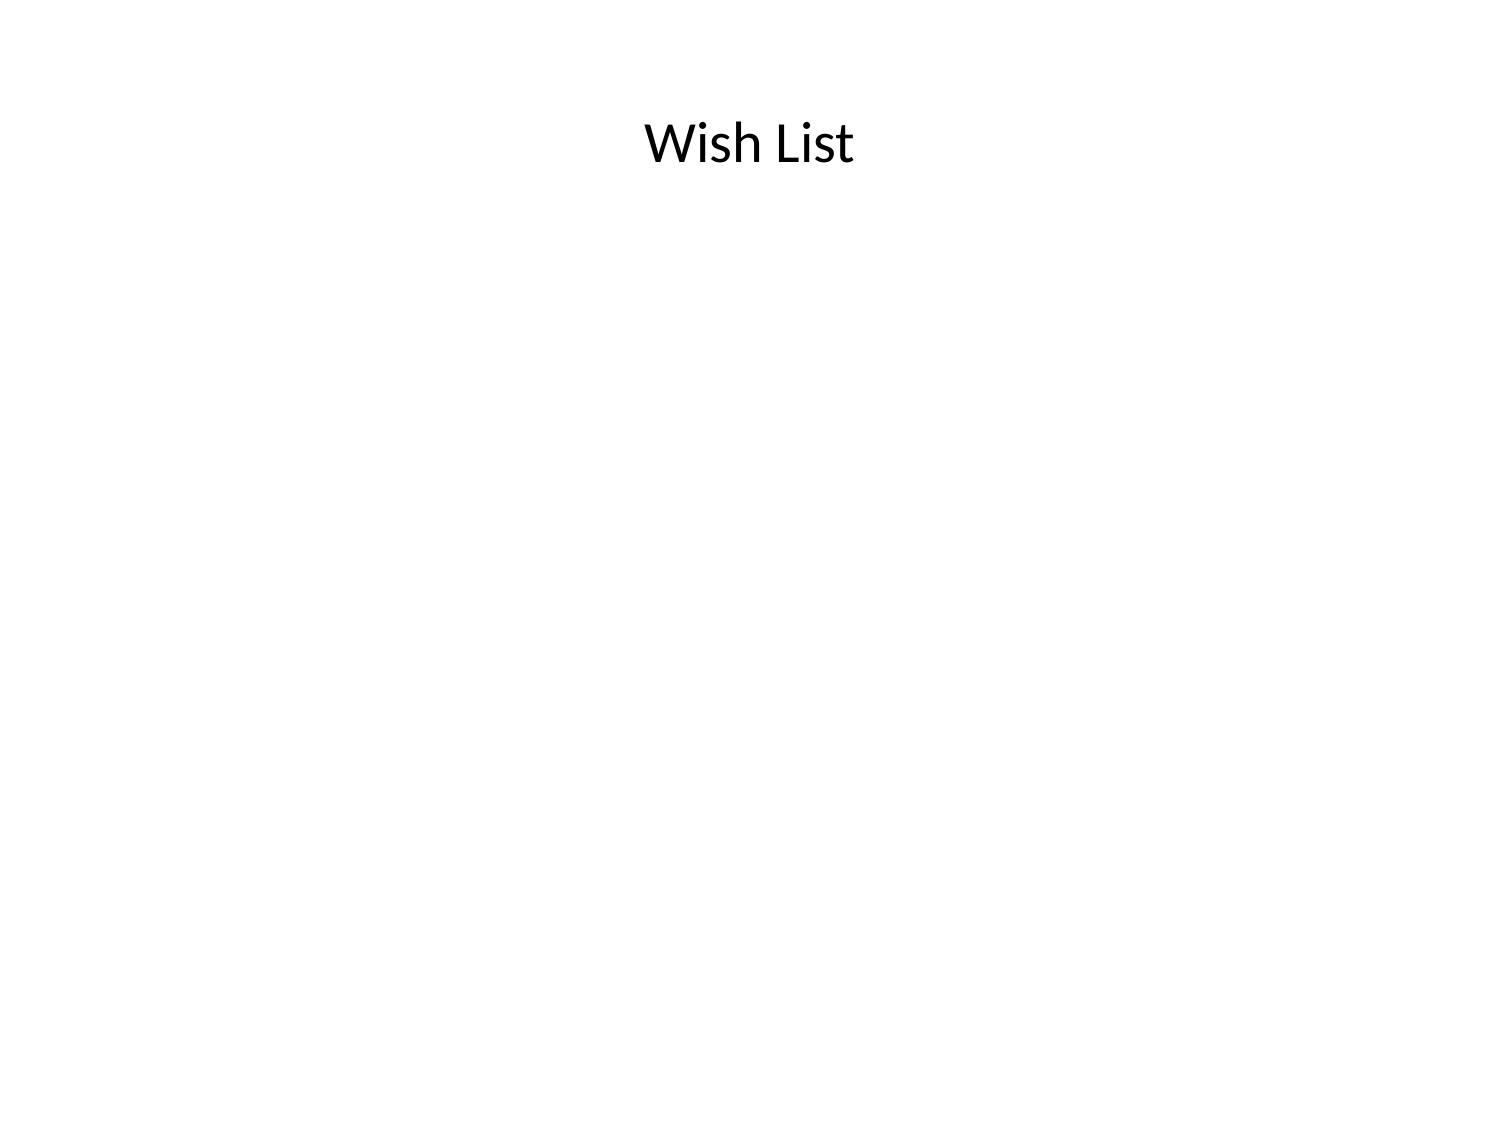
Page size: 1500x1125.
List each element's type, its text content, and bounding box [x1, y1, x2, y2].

title Wish List [75, 45, 1425, 233]
